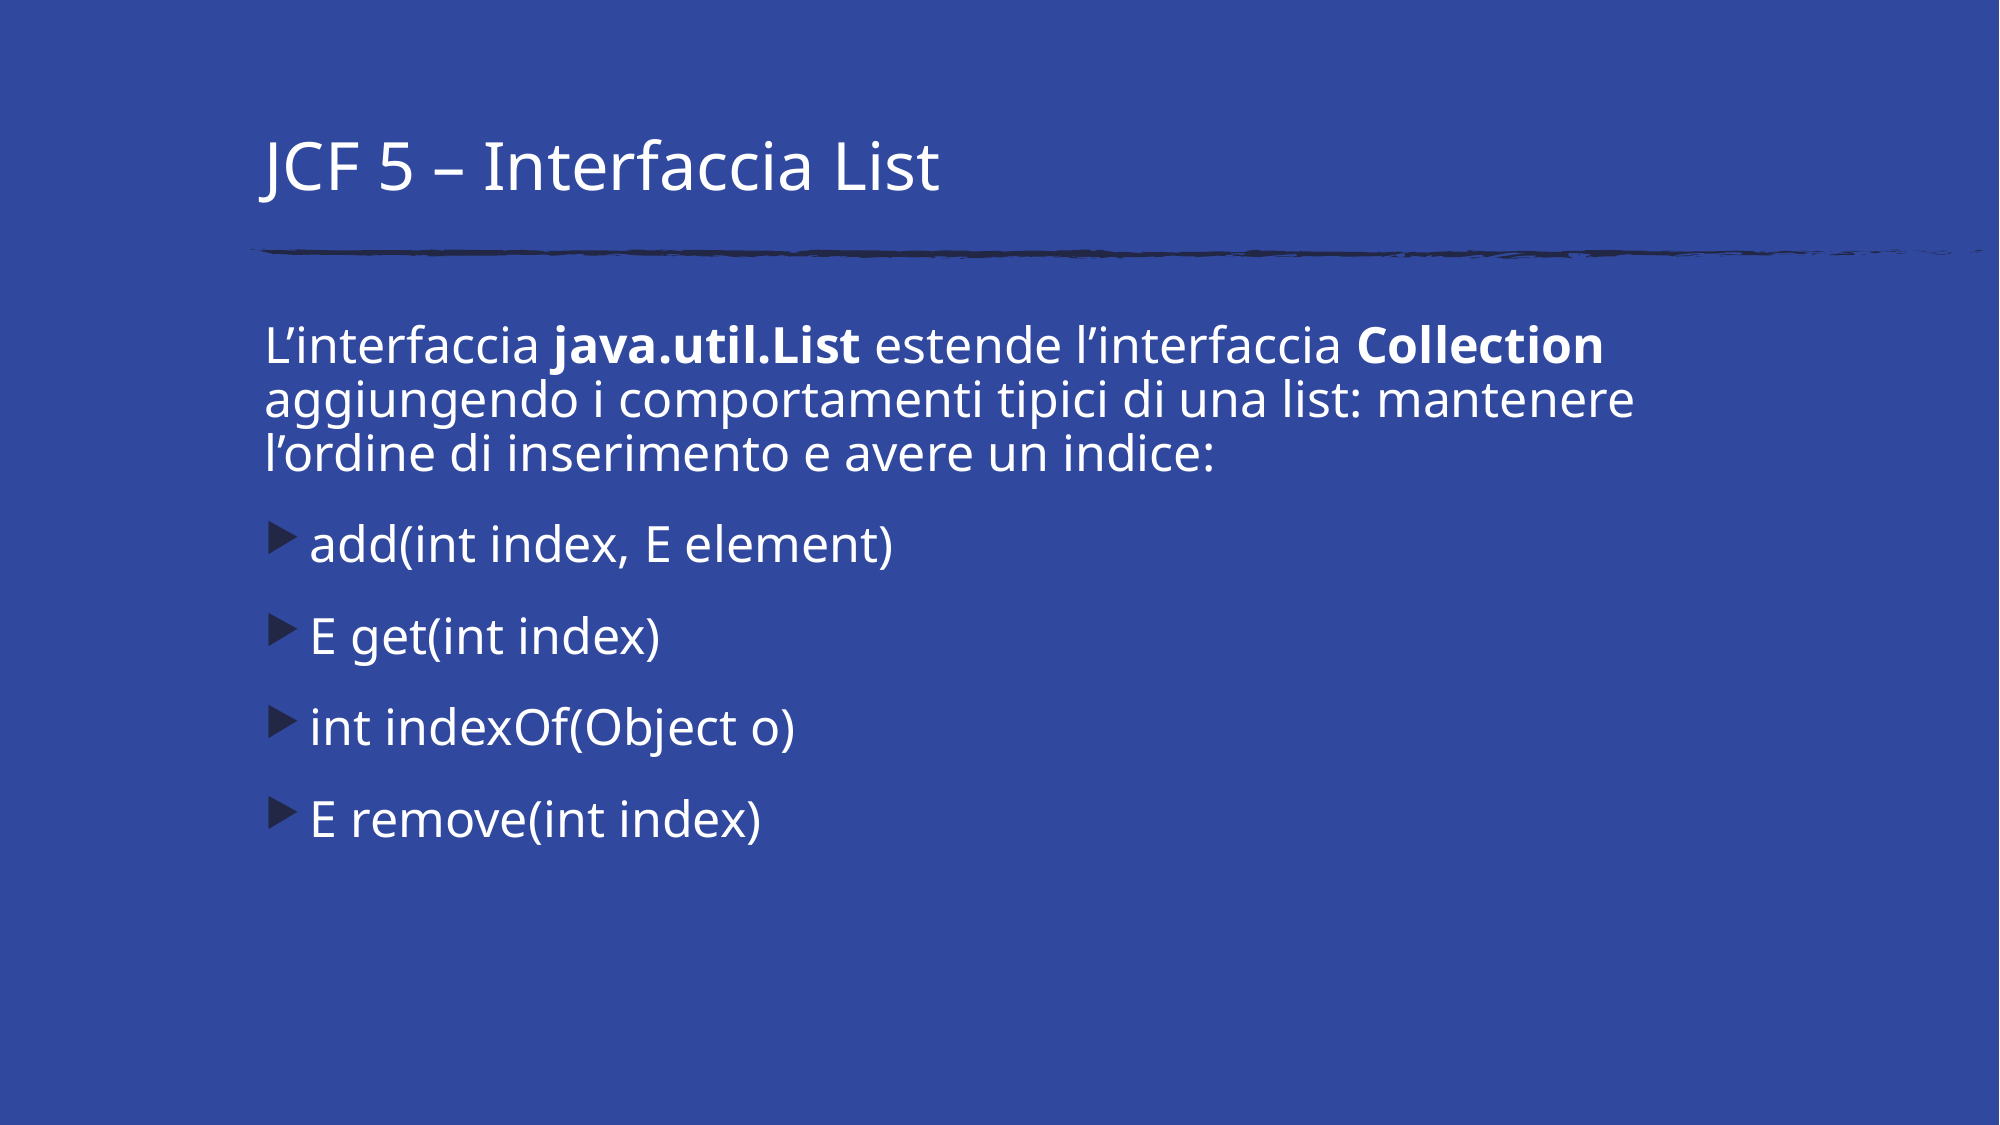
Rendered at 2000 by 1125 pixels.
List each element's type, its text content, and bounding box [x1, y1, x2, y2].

title JCF 5 – Interfaccia List [249, 45, 1750, 213]
list L’interfaccia java.util.List estende l’interfaccia Collection aggiungendo i comportamenti tipici di una list: mantenere l’ordine di inserimento e avere un indice: add(int index, E element) E get(int index) int indexOf(Object o) E remove(int index) [249, 312, 1750, 1013]
